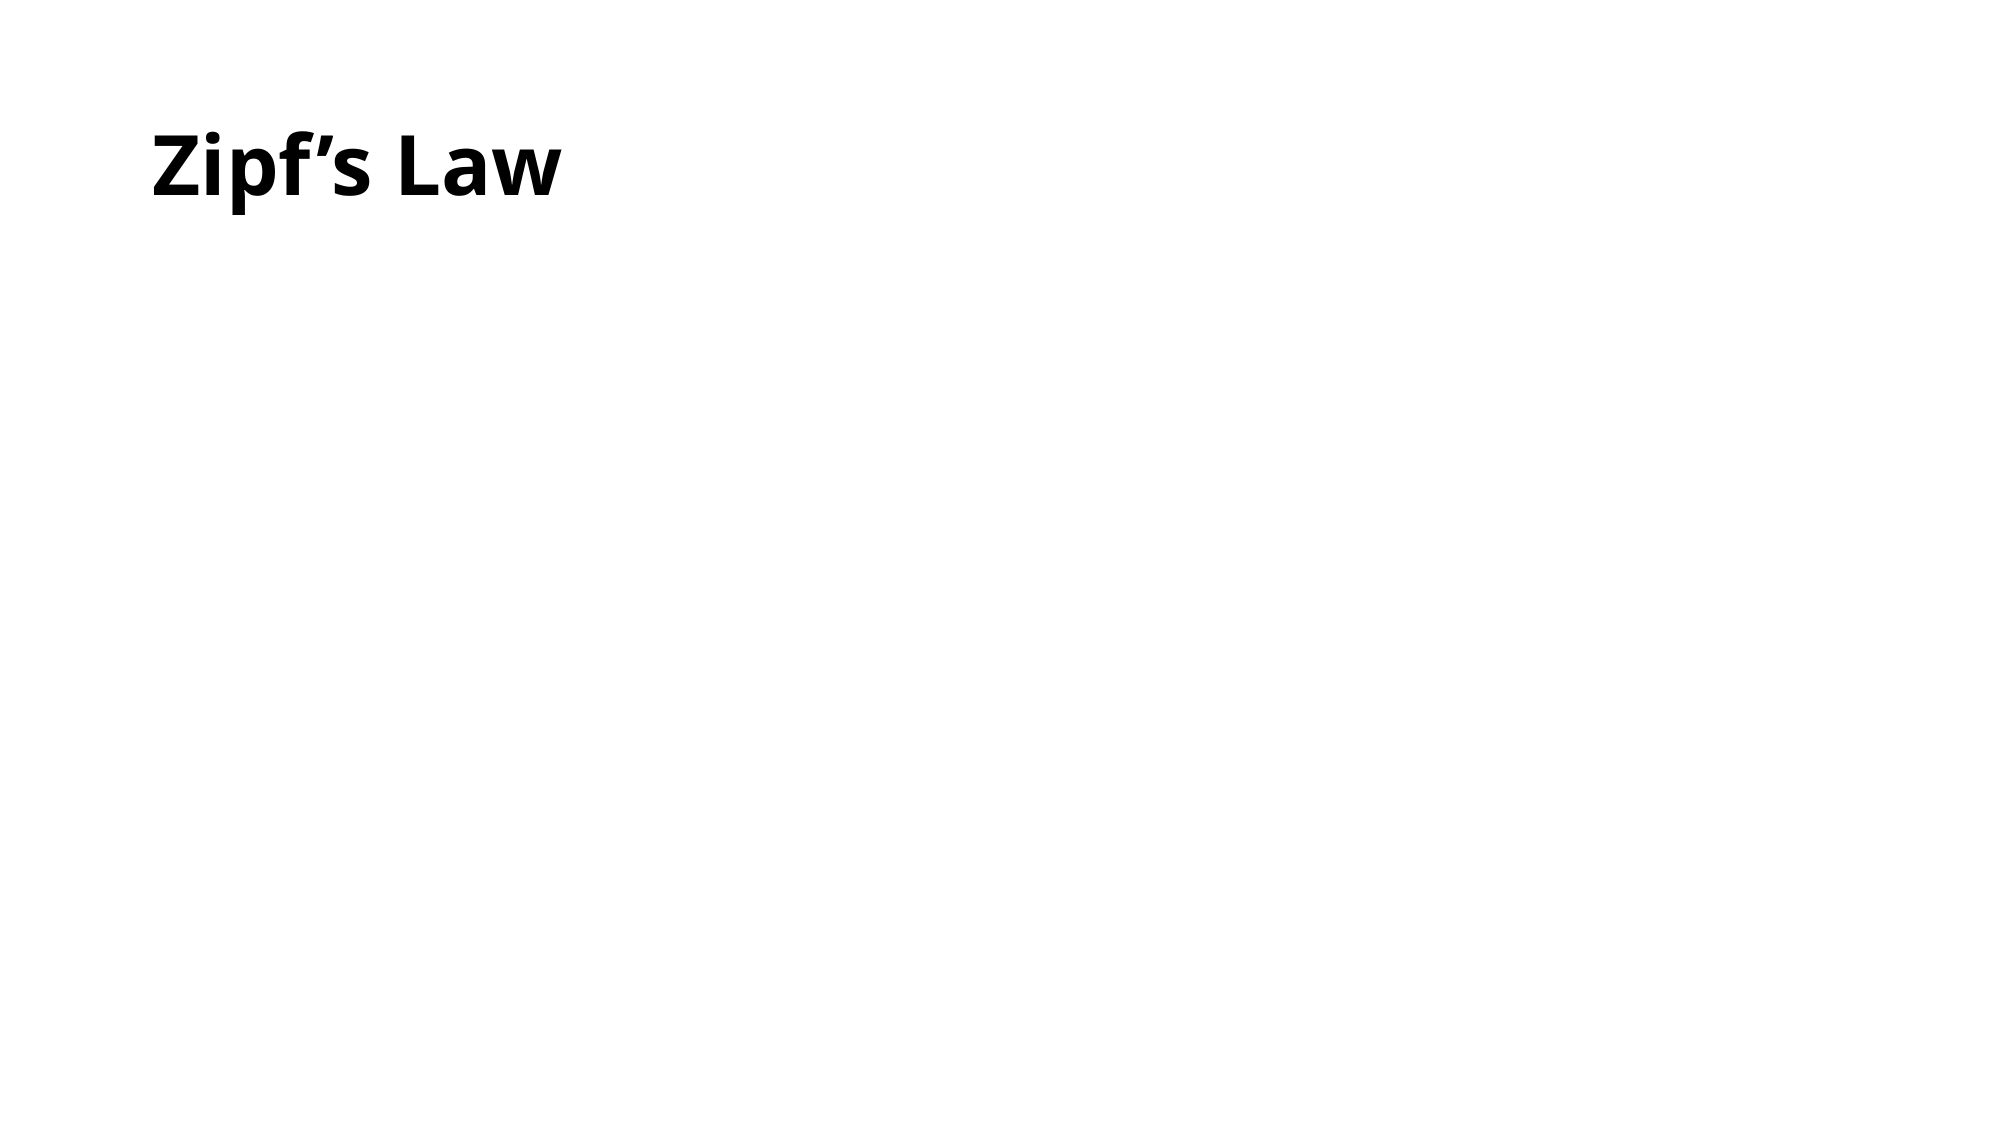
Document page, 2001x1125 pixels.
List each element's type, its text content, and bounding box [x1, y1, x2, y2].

title Zipf’s Law [137, 59, 1863, 278]
